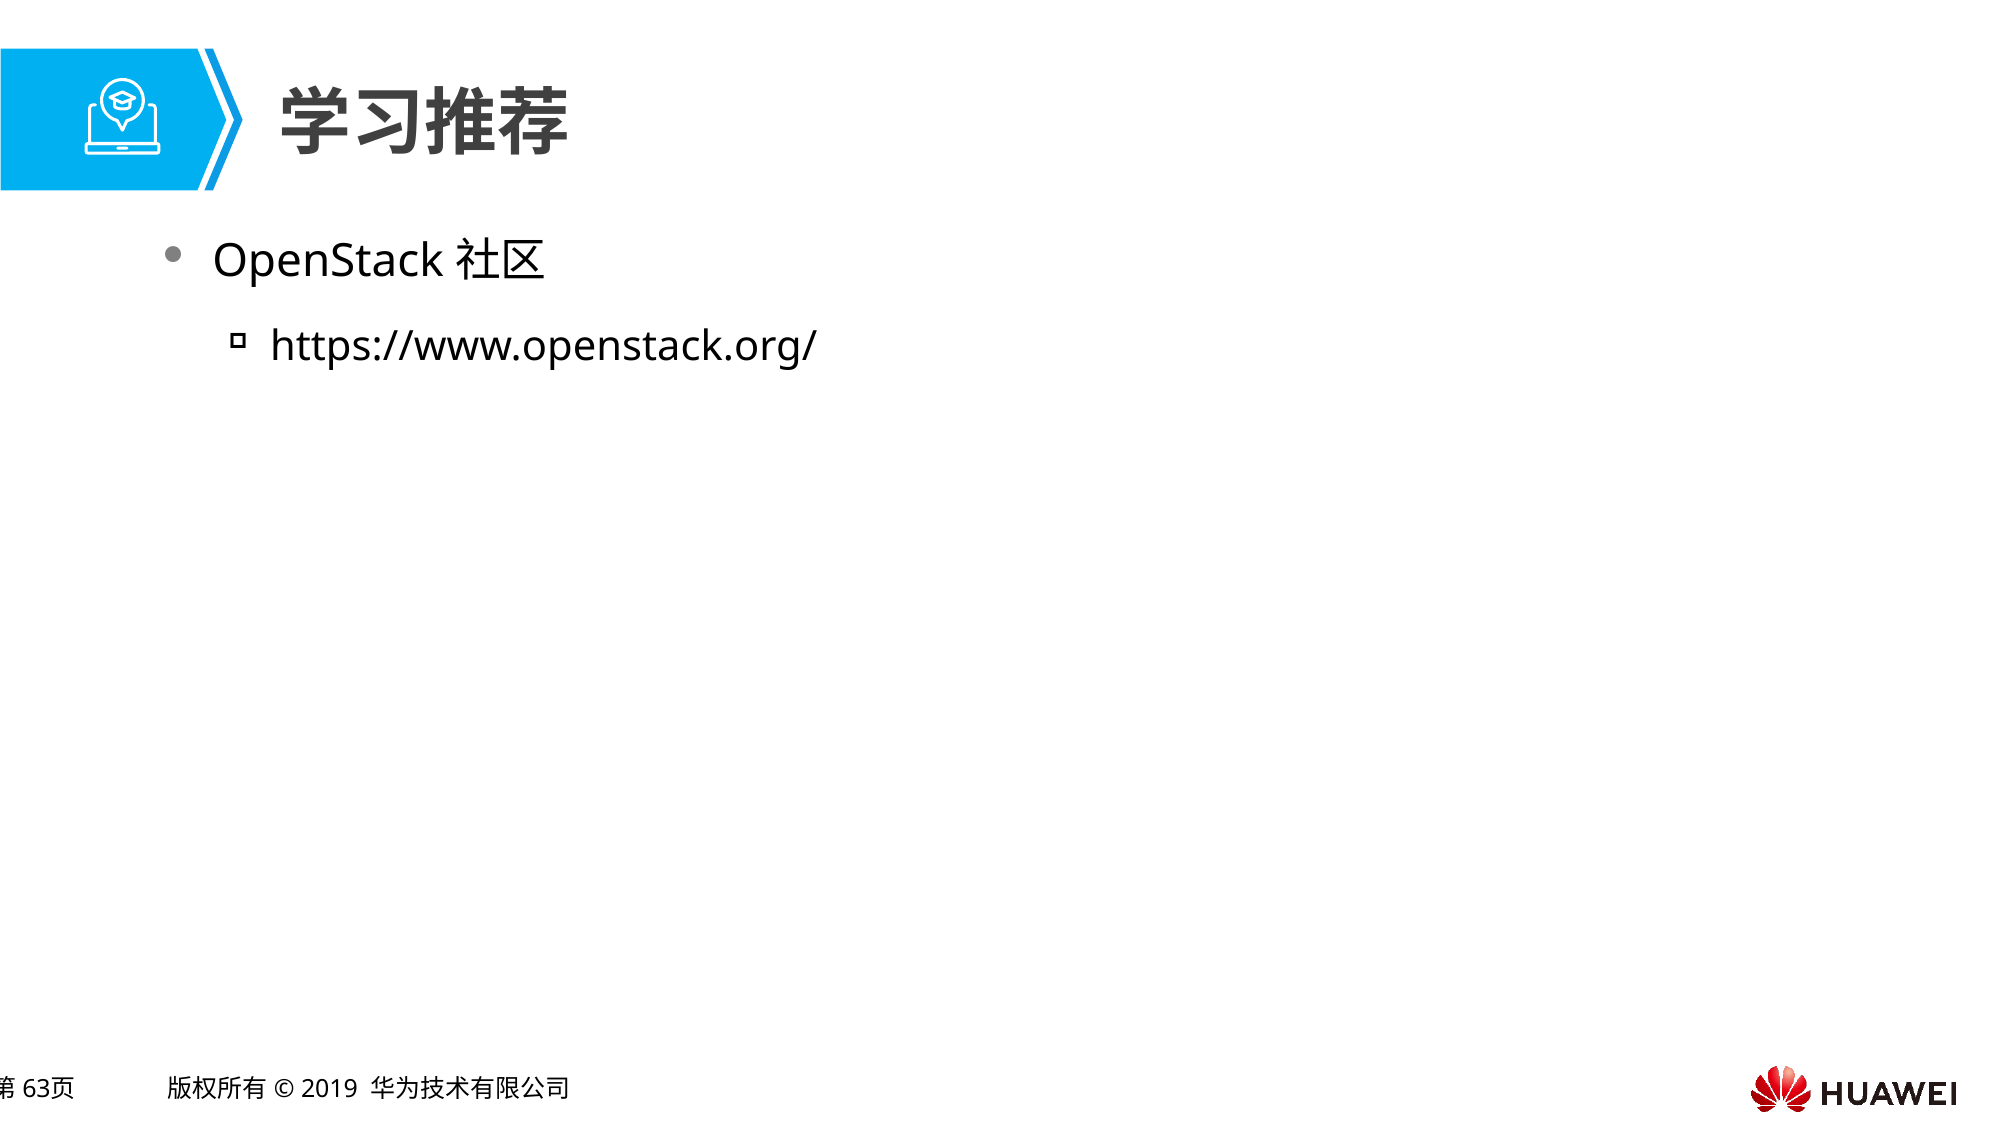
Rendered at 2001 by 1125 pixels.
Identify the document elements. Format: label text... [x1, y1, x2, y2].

picture [1751, 1066, 1956, 1112]
list OpenStack社区 https://www.openstack.org/ [149, 202, 1883, 971]
